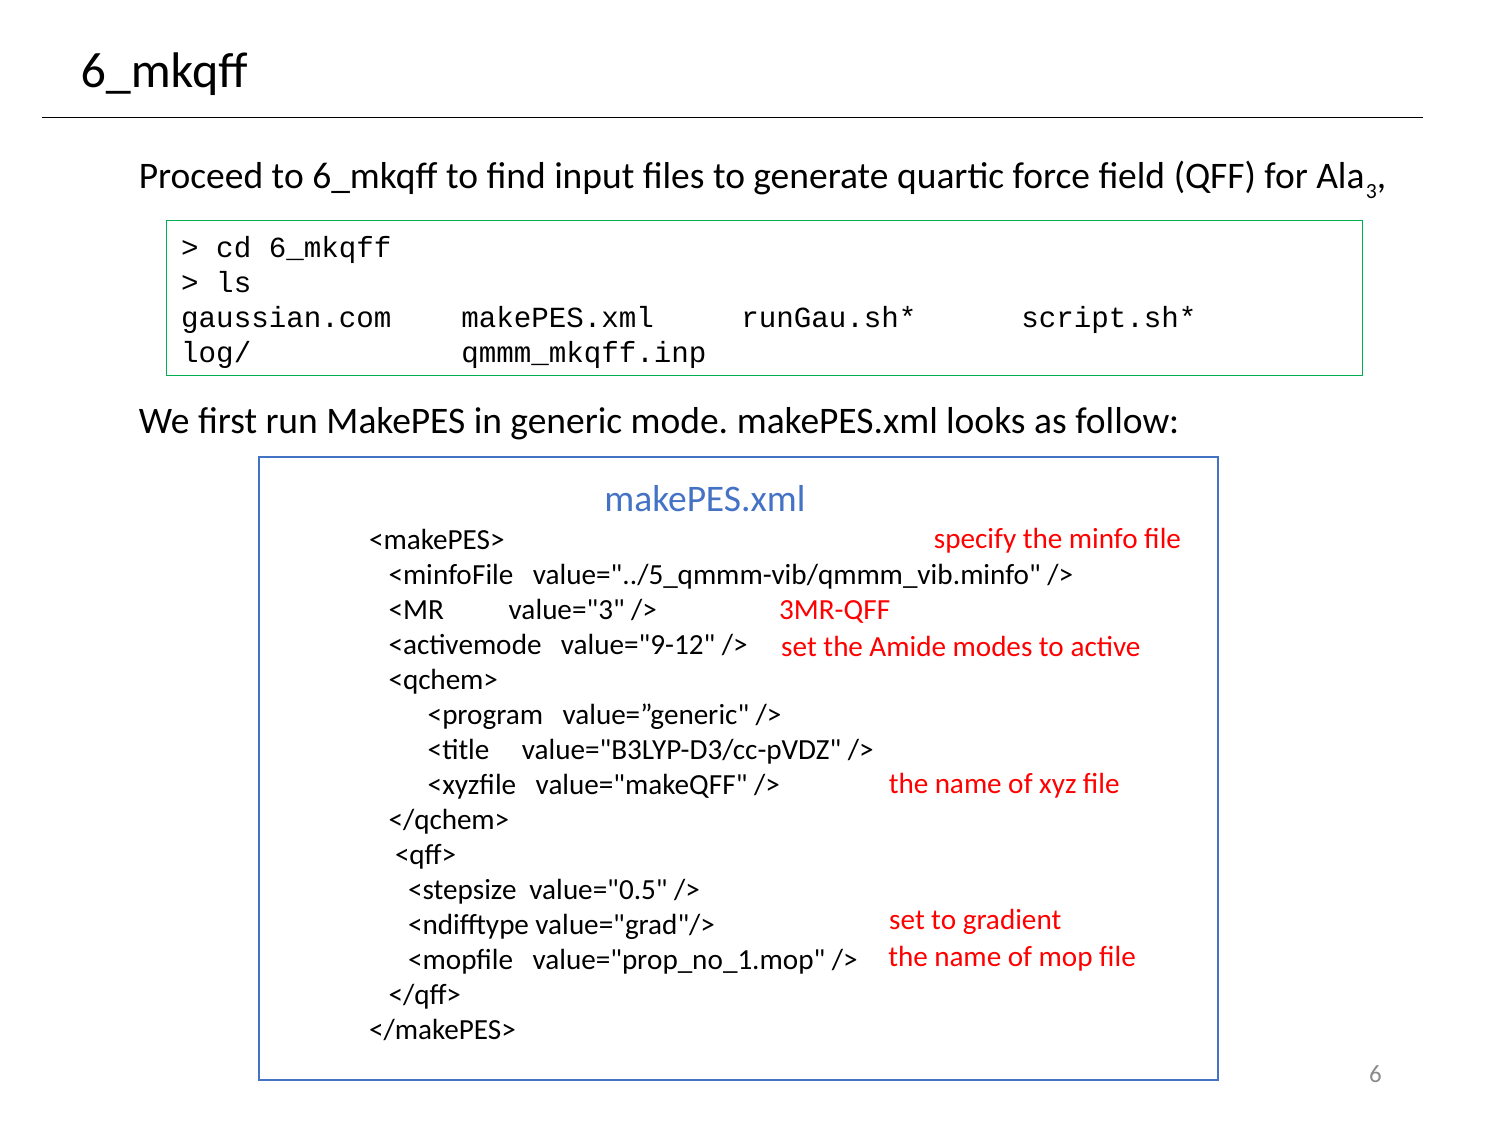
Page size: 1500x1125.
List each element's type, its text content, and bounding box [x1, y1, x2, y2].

text_box 3MR-QFF [764, 583, 906, 633]
text_box Proceed to 6_mkqff to find input files to generate quartic force field (QFF) for Ala3, [124, 144, 1428, 210]
text_box > cd 6_mkqff > ls gaussian.com makePES.xml runGau.sh* script.sh* log/ qmmm_mkqff.inp [166, 220, 1363, 376]
text_box the name of mop file [873, 930, 1151, 980]
text_box set to gradient [874, 893, 1077, 930]
slide_number 5 [1059, 1042, 1397, 1103]
text_box 6_mkqff [65, 30, 263, 106]
text_box [258, 456, 1219, 1081]
text_box set the Amide modes to active [766, 620, 1156, 670]
text_box makePES.xml [589, 466, 821, 527]
text_box the name of xyz file [874, 757, 1135, 808]
text_box We first run MakePES in generic mode. makePES.xml looks as follow: [124, 389, 1376, 449]
